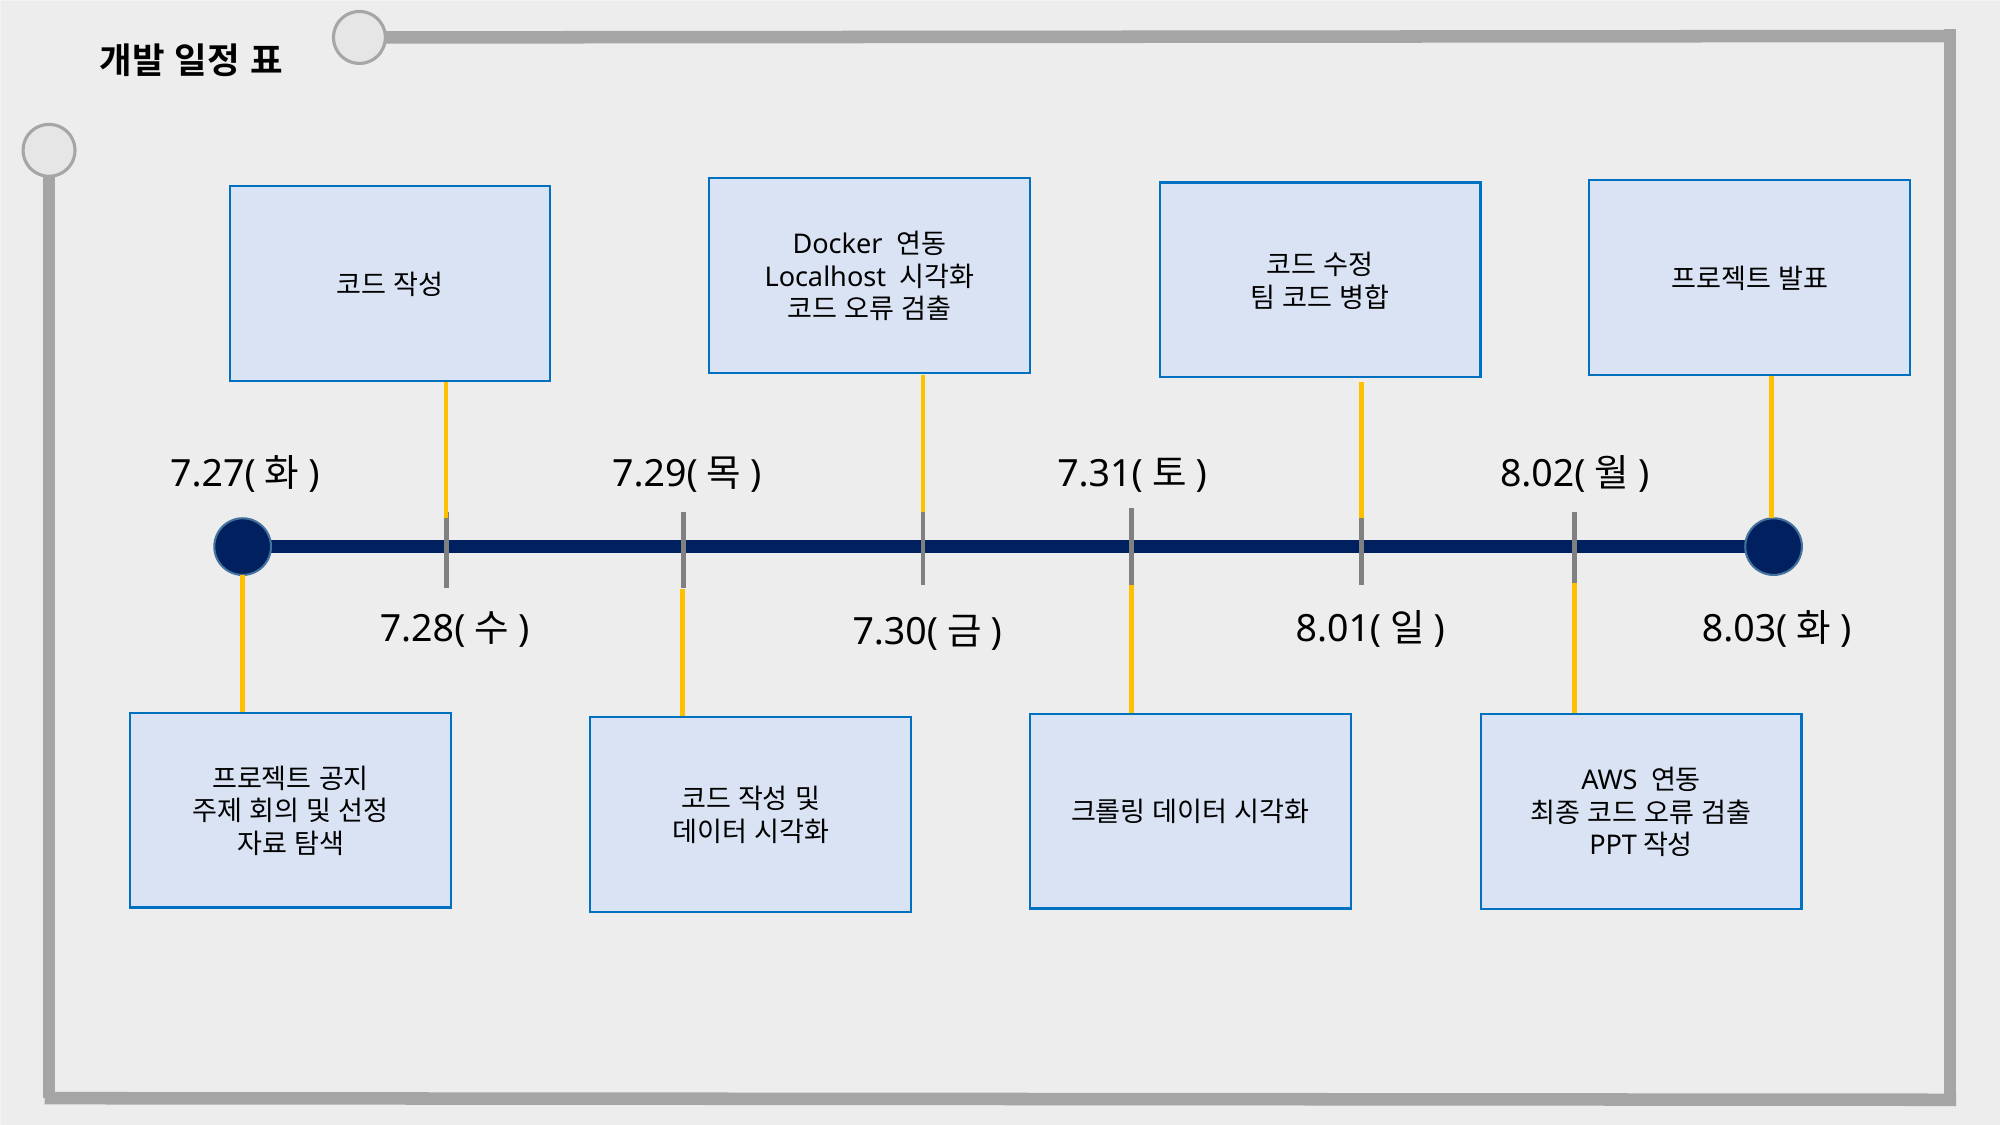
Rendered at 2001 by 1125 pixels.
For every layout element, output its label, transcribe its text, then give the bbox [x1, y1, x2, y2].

text_box 코드 작성 [229, 185, 551, 382]
text_box 크롤링 데이터 시각화 [1029, 713, 1352, 910]
text_box 8.01(일) [1280, 596, 1460, 657]
text_box [0, 0, 2000, 1125]
text_box 7.28(수) [365, 596, 545, 657]
text_box 코드 작성 및 데이터 시각화 [589, 716, 912, 913]
text_box 개발 일정 표 [84, 30, 299, 88]
text_box [22, 123, 77, 178]
text_box [332, 10, 387, 65]
text_box [213, 517, 273, 576]
text_box 7.29(목) [597, 441, 777, 502]
text_box 프로젝트 발표 [1588, 179, 1911, 376]
text_box Docker 연동 Localhost 시각화 코드 오류 검출 [708, 177, 1031, 374]
text_box [1744, 517, 1803, 576]
text_box 프로젝트 공지 주제 회의 및 선정 자료 탐색 [129, 712, 452, 909]
text_box AWS 연동 최종 코드 오류 검출 PPT작성 [1480, 713, 1803, 910]
text_box 7.30(금) [837, 599, 1017, 660]
text_box 8.02(월) [1485, 441, 1665, 502]
text_box 7.27(화) [155, 441, 335, 502]
text_box 8.03(화) [1687, 596, 1867, 657]
text_box 코드 수정 팀 코드 병합 [1159, 181, 1482, 378]
text_box 7.31(토) [1042, 441, 1222, 502]
